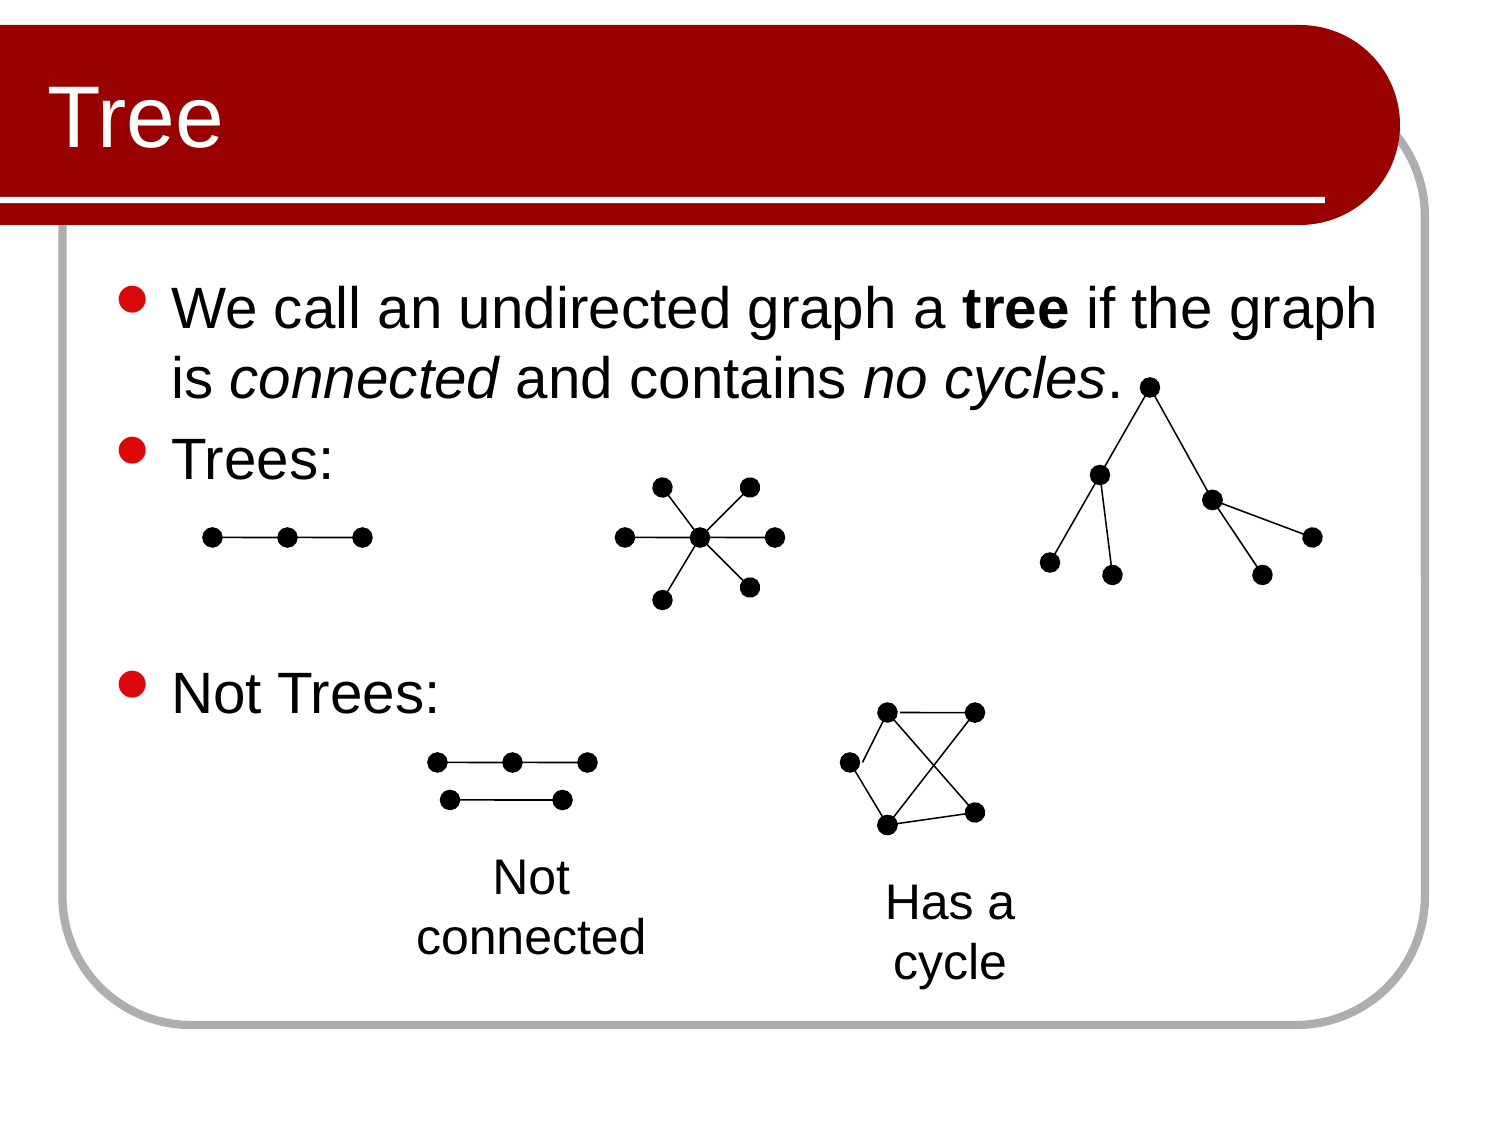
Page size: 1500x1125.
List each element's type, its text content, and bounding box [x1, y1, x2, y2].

text_box [894, 720, 986, 823]
text_box [512, 752, 598, 773]
text_box [652, 537, 701, 611]
title Tree [31, 37, 1201, 188]
text_box Has a cycle [812, 862, 1088, 998]
text_box [1039, 464, 1111, 573]
text_box [700, 538, 760, 598]
text_box [862, 702, 898, 763]
text_box [700, 477, 760, 537]
text_box [695, 539, 707, 548]
text_box [287, 527, 373, 548]
text_box [702, 531, 711, 537]
text_box [1139, 377, 1223, 511]
text_box [877, 812, 976, 836]
list We call an undirected graph a tree if the graph is connected and contains no cycles. Trees: Not Trees: [99, 262, 1401, 988]
text_box [1212, 499, 1323, 548]
text_box [202, 527, 298, 548]
text_box [899, 702, 986, 723]
text_box [427, 752, 523, 773]
text_box [439, 789, 573, 811]
text_box [652, 477, 700, 537]
text_box [1099, 474, 1123, 586]
text_box [694, 527, 707, 536]
text_box Not connected [387, 837, 675, 973]
text_box [614, 527, 699, 548]
text_box [702, 538, 711, 544]
text_box [839, 752, 883, 816]
text_box [701, 527, 786, 548]
text_box [1218, 509, 1273, 586]
